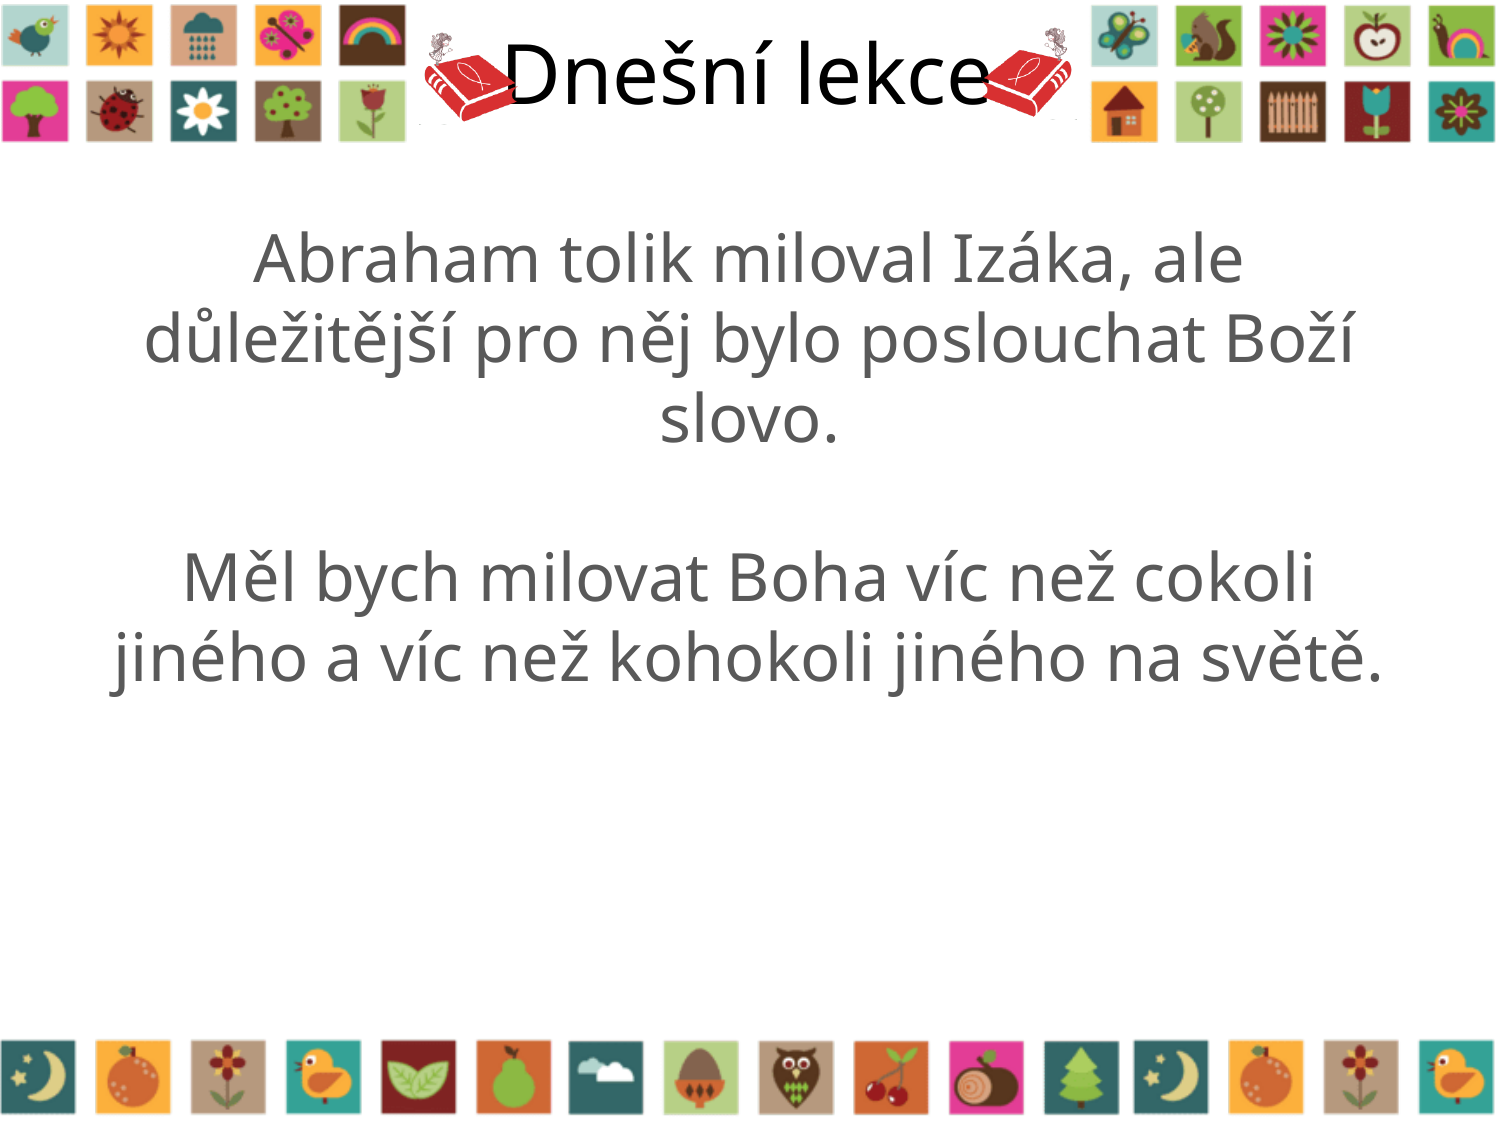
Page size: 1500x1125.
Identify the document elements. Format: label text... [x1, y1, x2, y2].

text_box Dnešní lekce [425, 13, 1077, 129]
text_box Abraham tolik miloval Izáka, ale důležitější pro něj bylo poslouchat Boží slovo. Měl bych milovat Boha víc než cokoli jiného a víc než kohokoli jiného na světě. [76, 208, 1424, 783]
picture [0, 3, 550, 150]
picture [950, 3, 1500, 150]
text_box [0, 1028, 1500, 1118]
